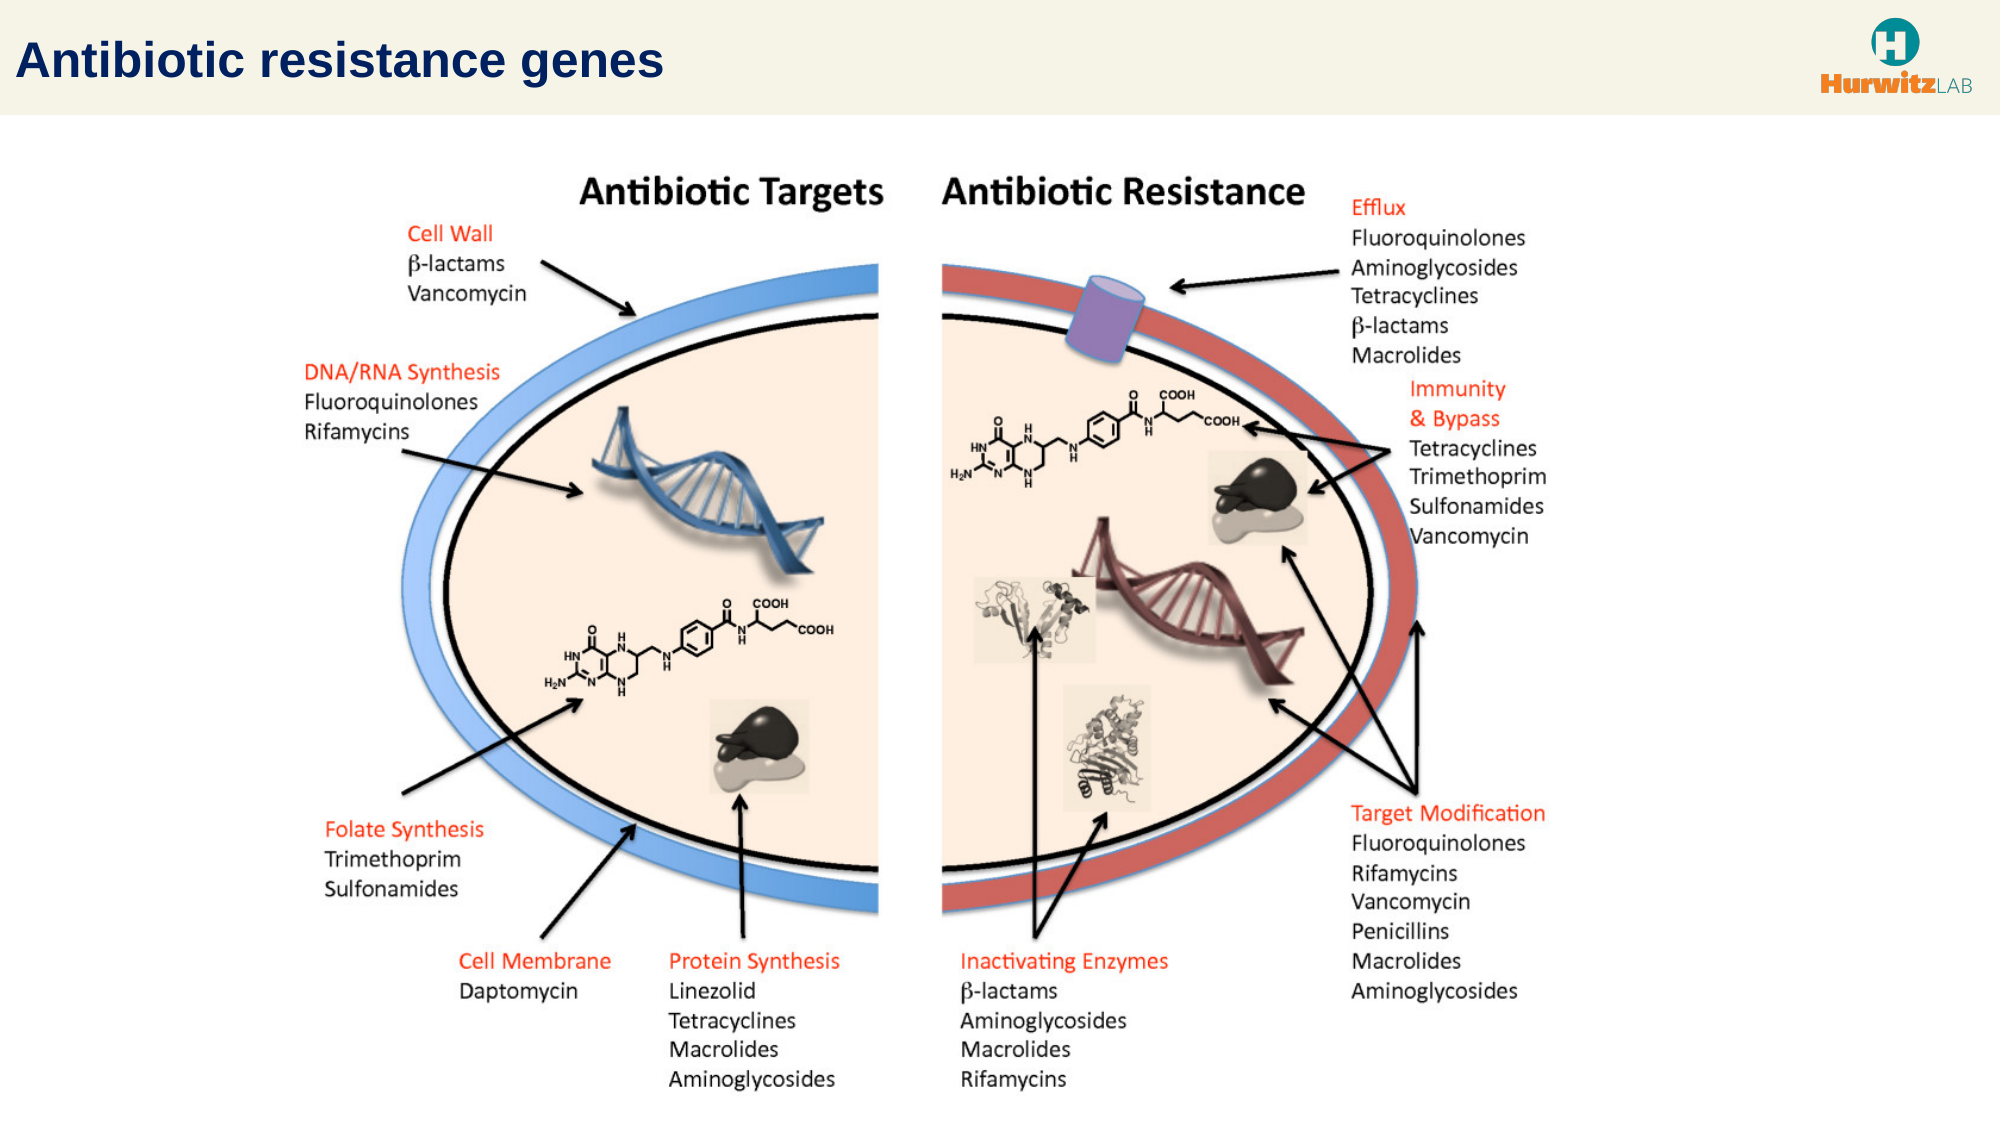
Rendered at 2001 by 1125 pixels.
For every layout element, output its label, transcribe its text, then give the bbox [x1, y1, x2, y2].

text_box Antibiotic resistance genes [0, 0, 1813, 116]
picture [1813, 0, 2000, 152]
picture [206, 115, 1635, 1125]
